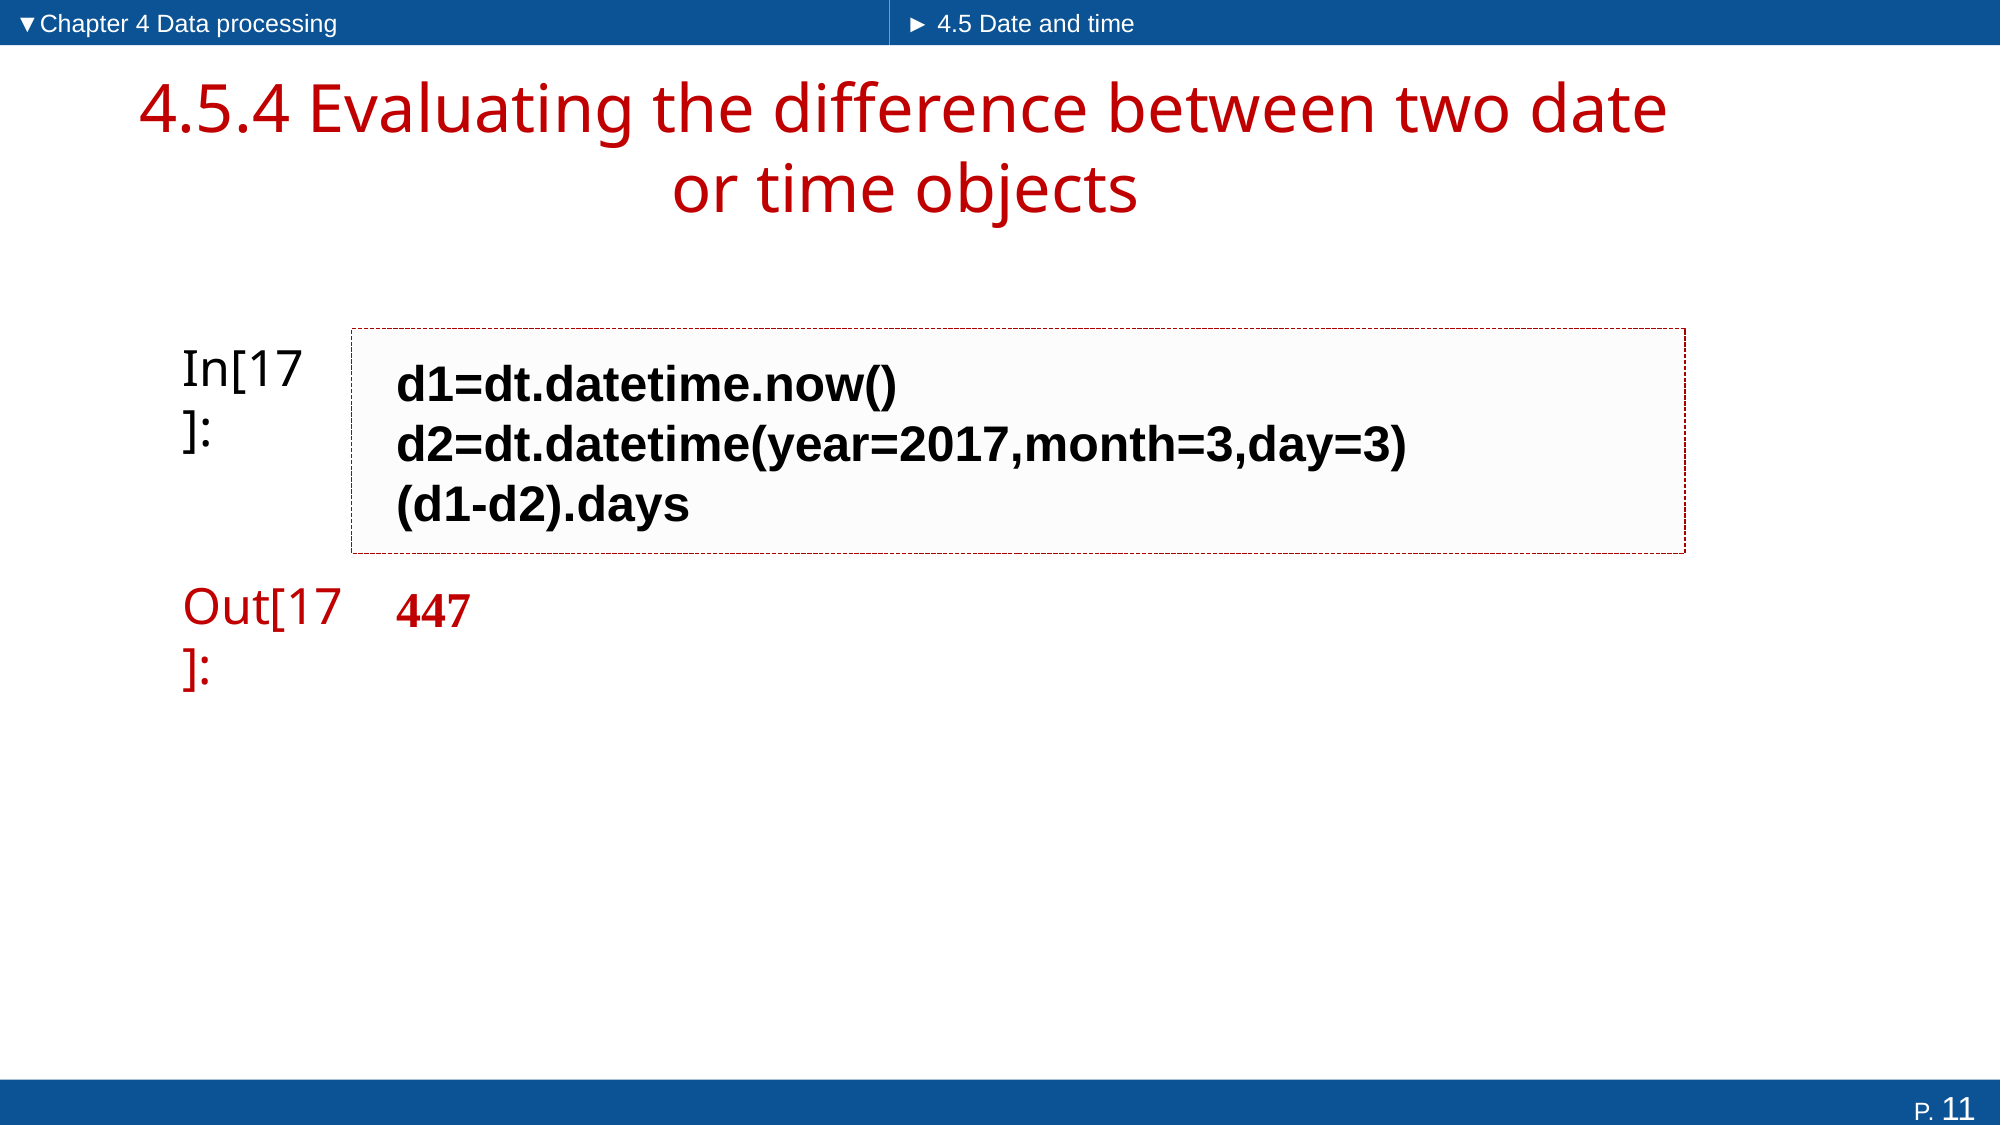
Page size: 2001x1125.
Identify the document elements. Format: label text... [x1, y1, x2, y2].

list ► 4.5 Date and time [890, 0, 1249, 43]
list ▼Chapter 4 Data processing [0, 0, 725, 43]
text_box d1=dt.datetime.now() d2=dt.datetime(year=2017,month=3,day=3) (d1-d2).days [348, 325, 1689, 557]
title 4.5.4 Evaluating the difference between two date or time objects [101, 77, 1710, 214]
text_box Out[17]: [167, 567, 370, 702]
text_box In[17]: [167, 328, 335, 464]
text_box 447 [348, 553, 1667, 661]
